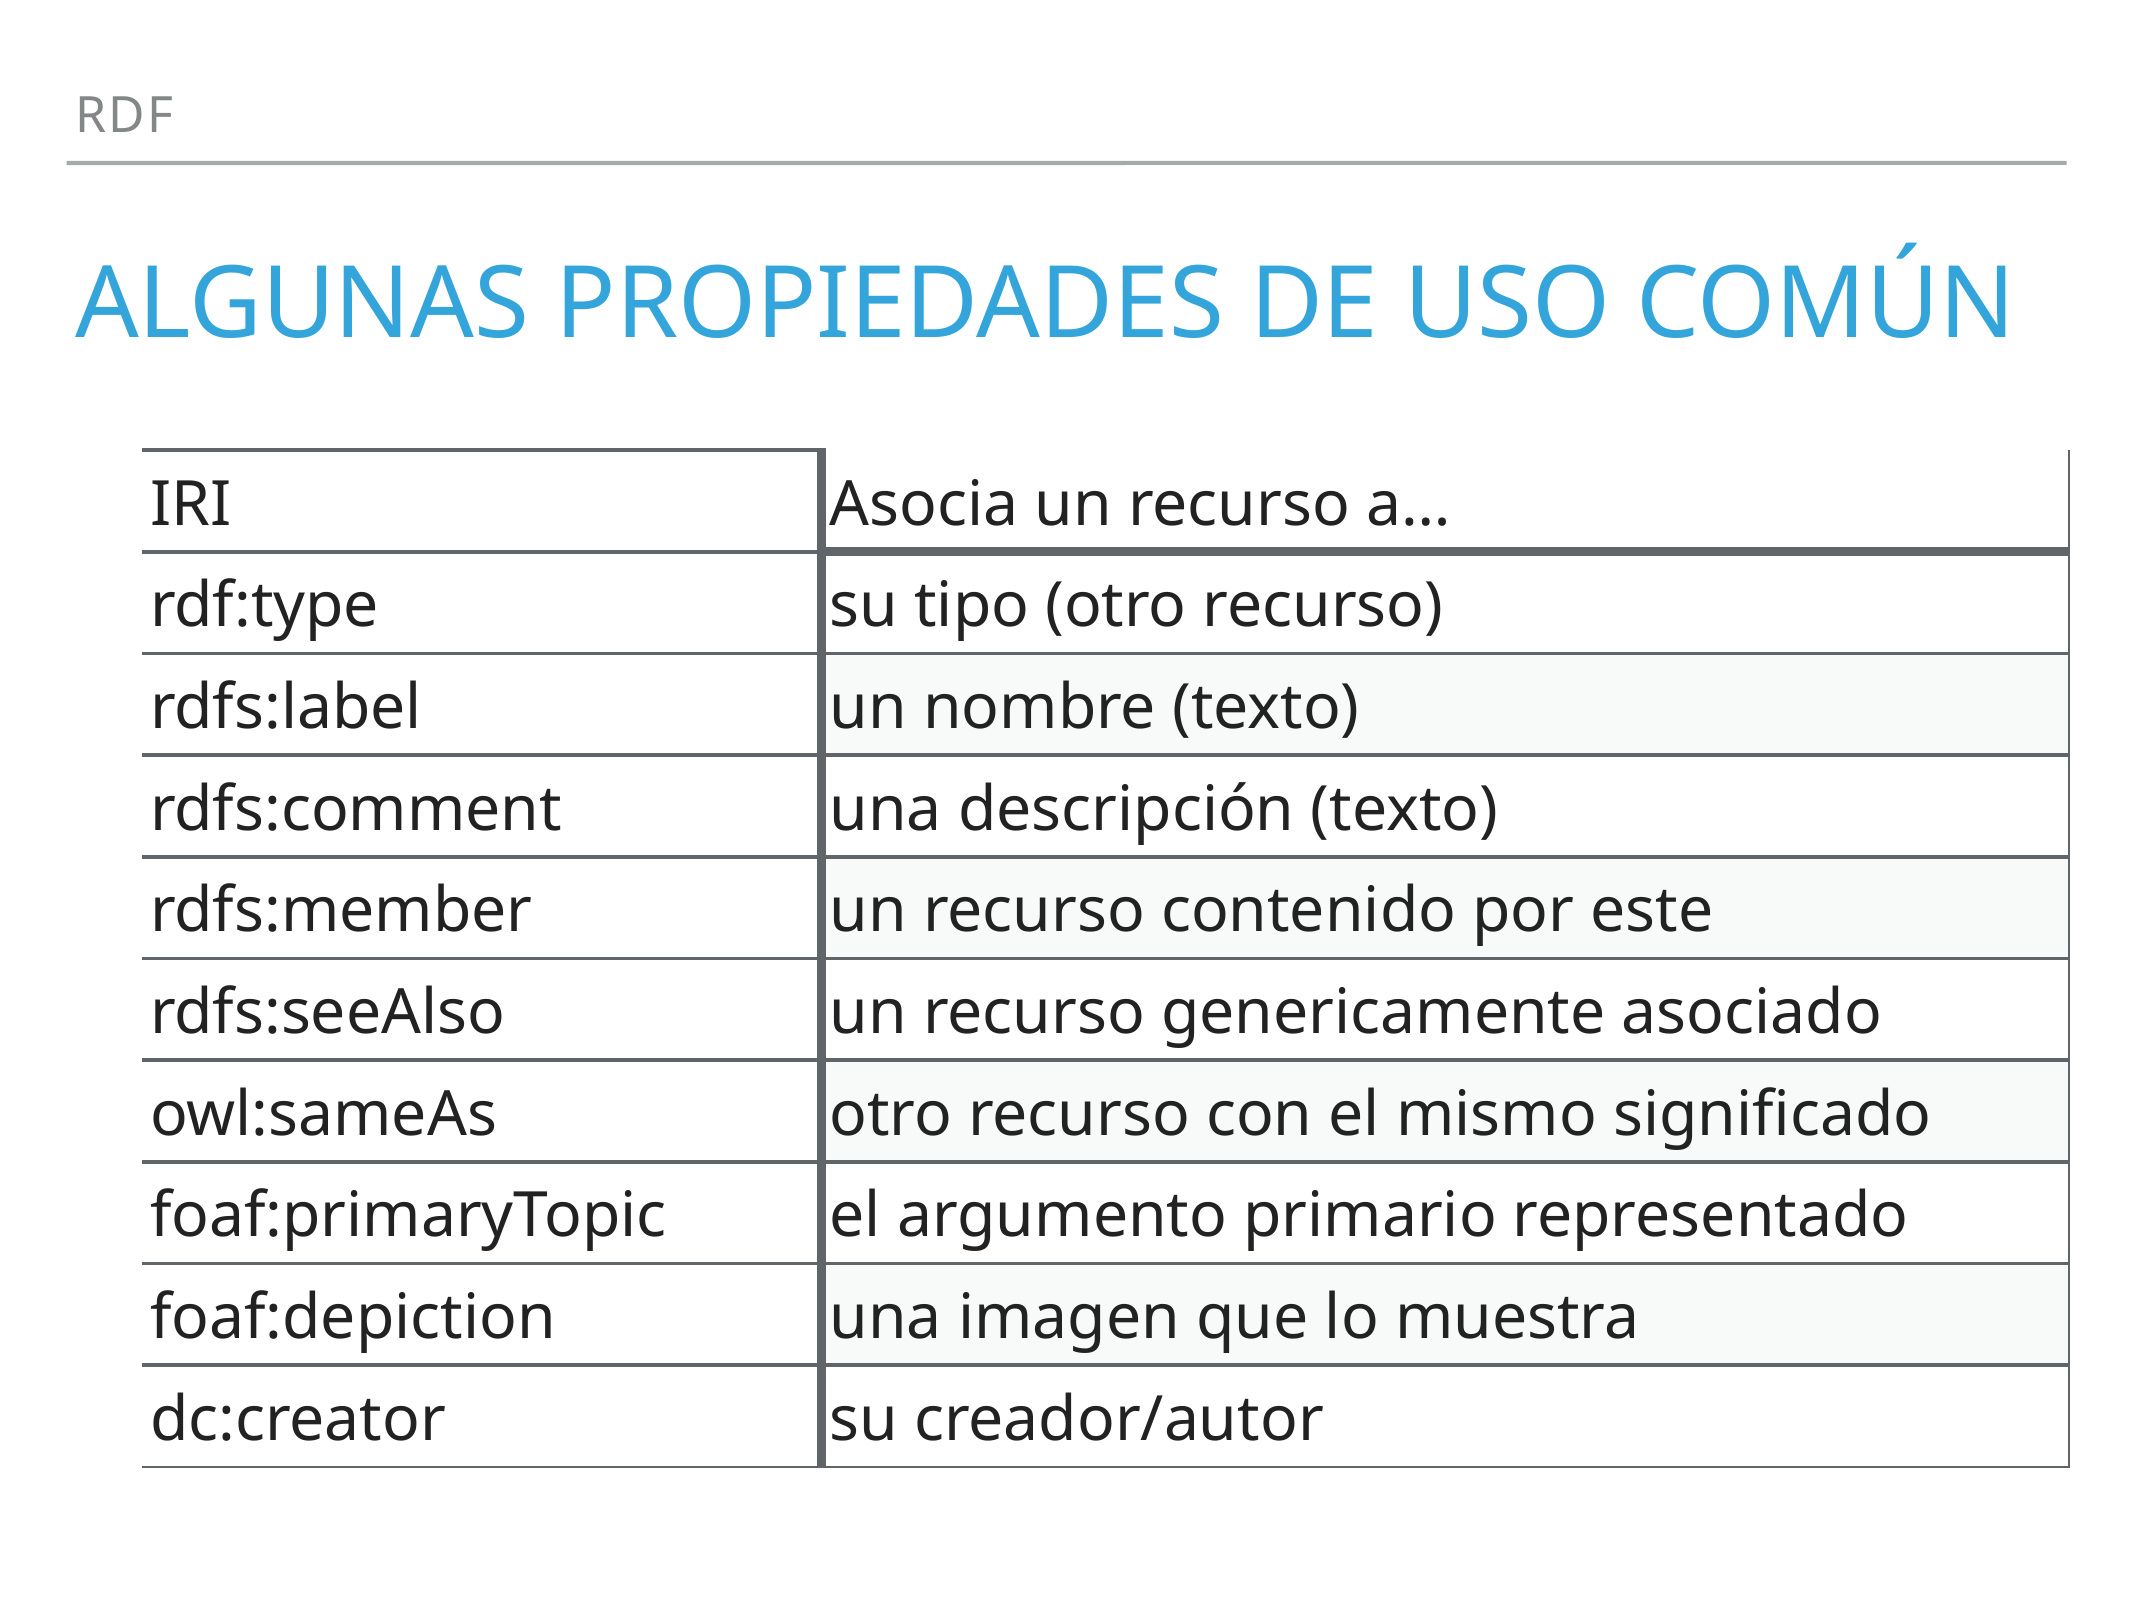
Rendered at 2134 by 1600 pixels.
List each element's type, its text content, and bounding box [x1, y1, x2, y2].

table_cell foaf:primaryTopic [142, 1164, 817, 1262]
table_cell rdfs:comment [142, 757, 817, 855]
table_cell rdfs:seeAlso [142, 960, 817, 1058]
table_cell rdfs:label [142, 655, 817, 753]
table_cell un recurso genericamente asociado [826, 960, 2068, 1058]
table_cell owl:sameAs [142, 1062, 817, 1160]
table_cell el argumento primario representado [826, 1164, 2068, 1262]
table_cell su creador/autor [826, 1367, 2068, 1466]
table_cell rdfs:member [142, 859, 817, 957]
table_cell un nombre (texto) [826, 655, 2068, 753]
table_cell una imagen que lo muestra [826, 1265, 2068, 1363]
table_cell rdf:type [142, 554, 817, 652]
table_cell dc:creator [142, 1367, 817, 1466]
table_cell un recurso contenido por este [826, 859, 2068, 957]
table_cell otro recurso con el mismo significado [826, 1062, 2068, 1160]
list RDF [66, 74, 1901, 151]
table_cell una descripción (texto) [826, 757, 2068, 855]
table_header Asocia un recurso a… [826, 450, 2068, 547]
title Algunas Propiedades de uso común [66, 251, 2068, 372]
table_header IRI [142, 452, 817, 550]
table_cell su tipo (otro recurso) [826, 556, 2068, 652]
table_cell foaf:depiction [142, 1265, 817, 1363]
